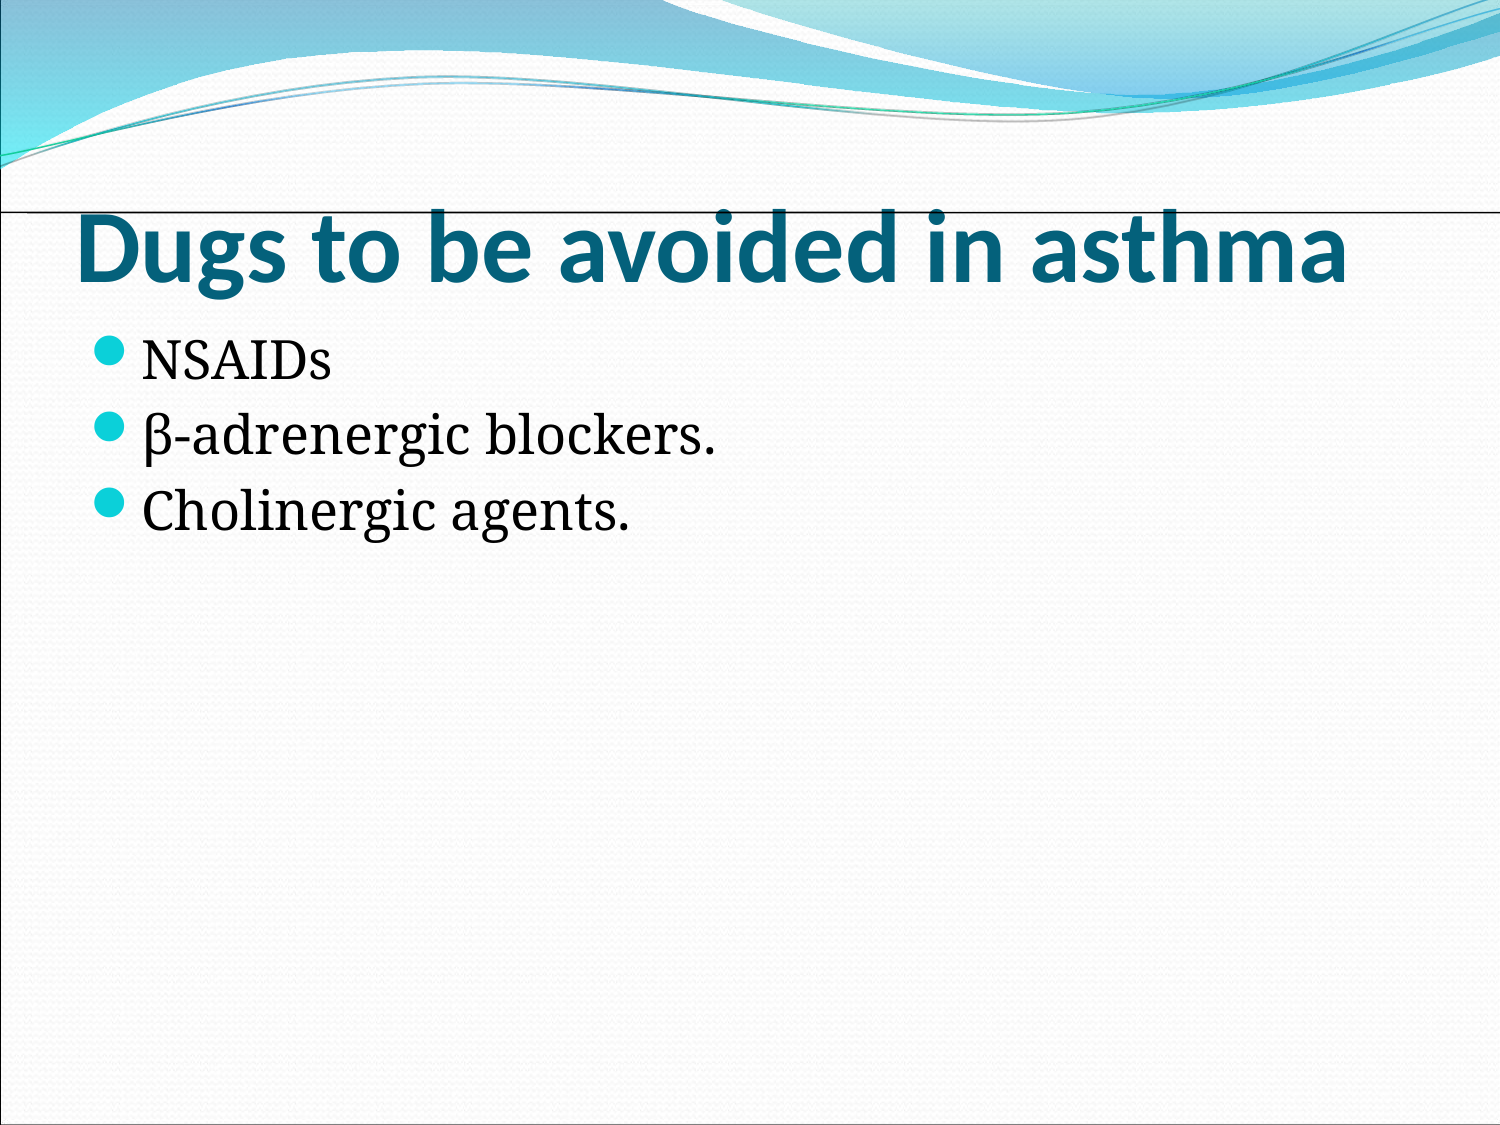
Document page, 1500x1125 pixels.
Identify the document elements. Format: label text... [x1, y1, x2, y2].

picture [0, 213, 1500, 1125]
picture [0, 0, 1500, 212]
title Dugs to be avoided in asthma [75, 115, 1425, 212]
list NSAIDs β-adrenergic blockers. Cholinergic agents. [75, 317, 1425, 1038]
title Dugs to be avoided in asthma [75, 213, 1425, 304]
